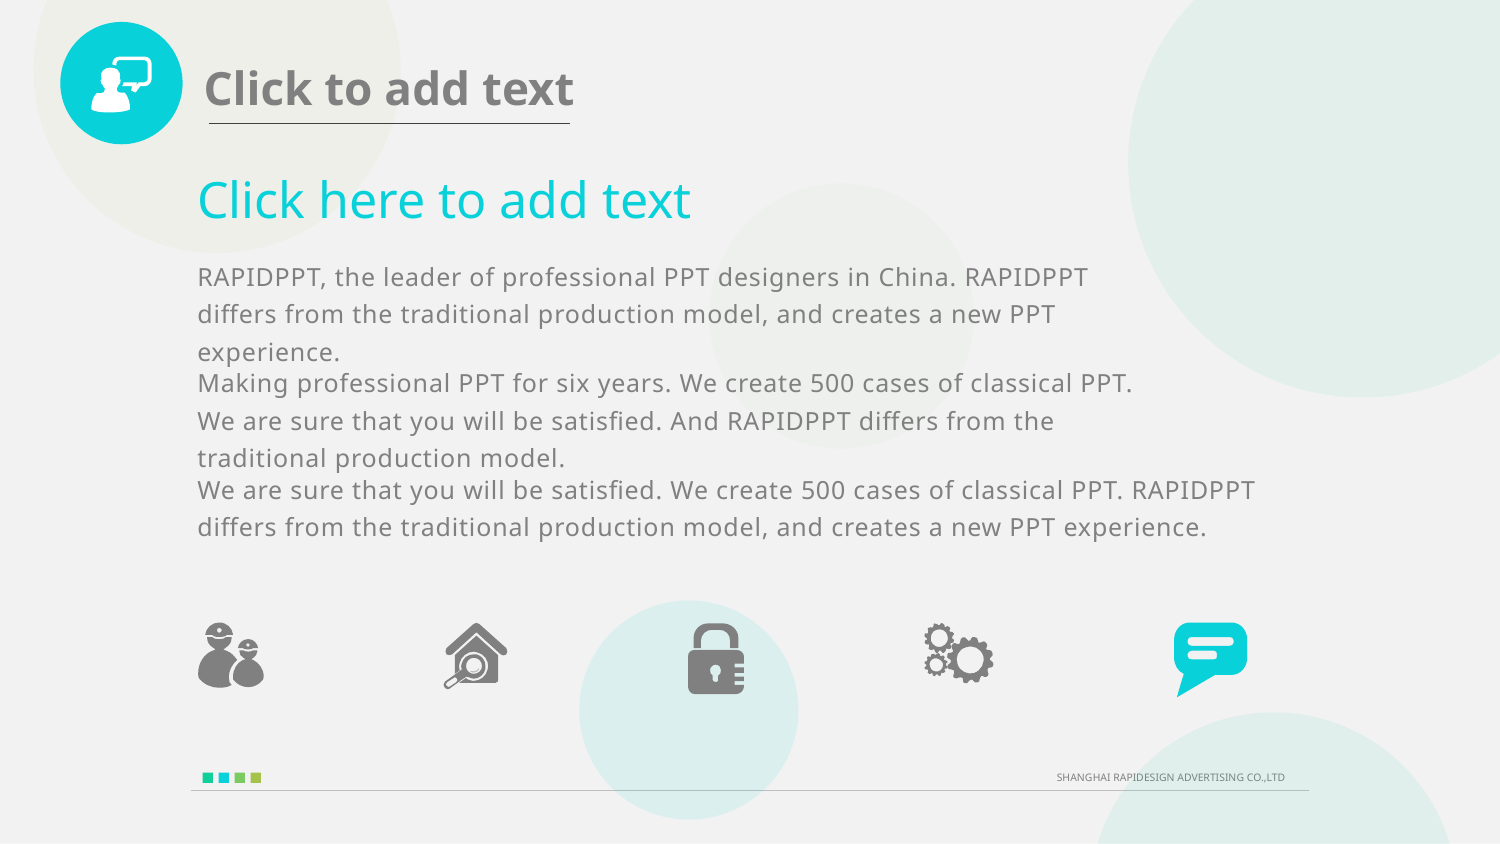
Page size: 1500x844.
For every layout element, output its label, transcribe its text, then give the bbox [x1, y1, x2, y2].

text_box Making professional PPT for six years. We create 500 cases of classical PPT. We are sure that you will be satisfied. And RAPIDPPT differs from the traditional production model. [182, 353, 1187, 459]
text_box [1174, 622, 1248, 698]
text_box We are sure that you will be satisfied. We create 500 cases of classical PPT. RAPIDPPT differs from the traditional production model, and creates a new PPT experience. [182, 459, 1288, 550]
text_box RAPIDPPT, the leader of professional PPT designers in China. RAPIDPPT differs from the traditional production model, and creates a new PPT experience. [182, 246, 1119, 353]
text_box Click here to add text [182, 161, 1164, 237]
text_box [688, 622, 744, 695]
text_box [60, 21, 183, 145]
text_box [198, 622, 264, 688]
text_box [443, 622, 509, 690]
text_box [924, 622, 994, 684]
